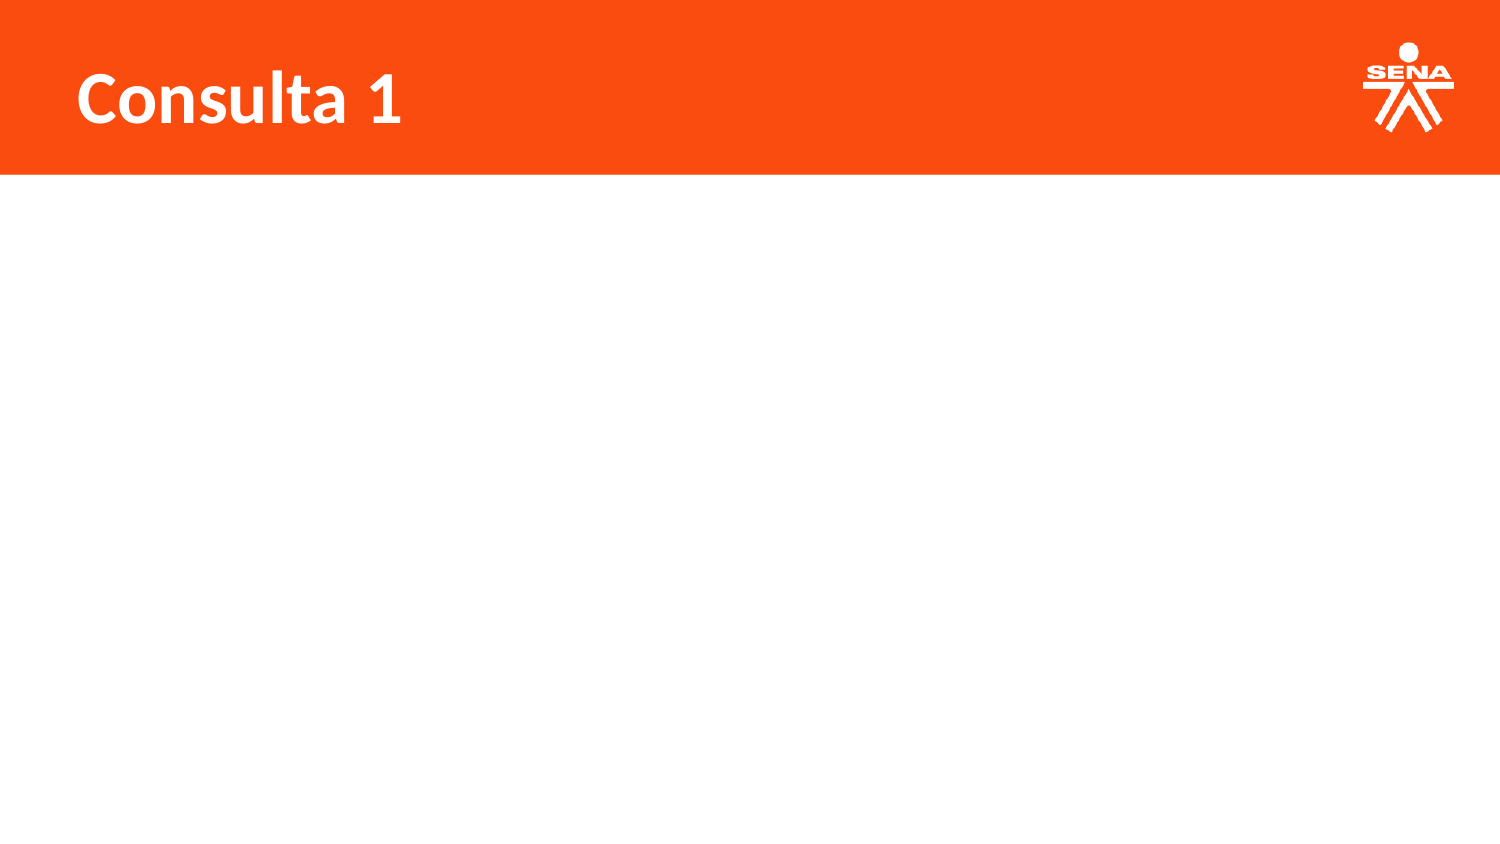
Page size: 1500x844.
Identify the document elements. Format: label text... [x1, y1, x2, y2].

picture [0, 0, 1500, 844]
text_box Consulta 1 [62, 40, 1108, 146]
